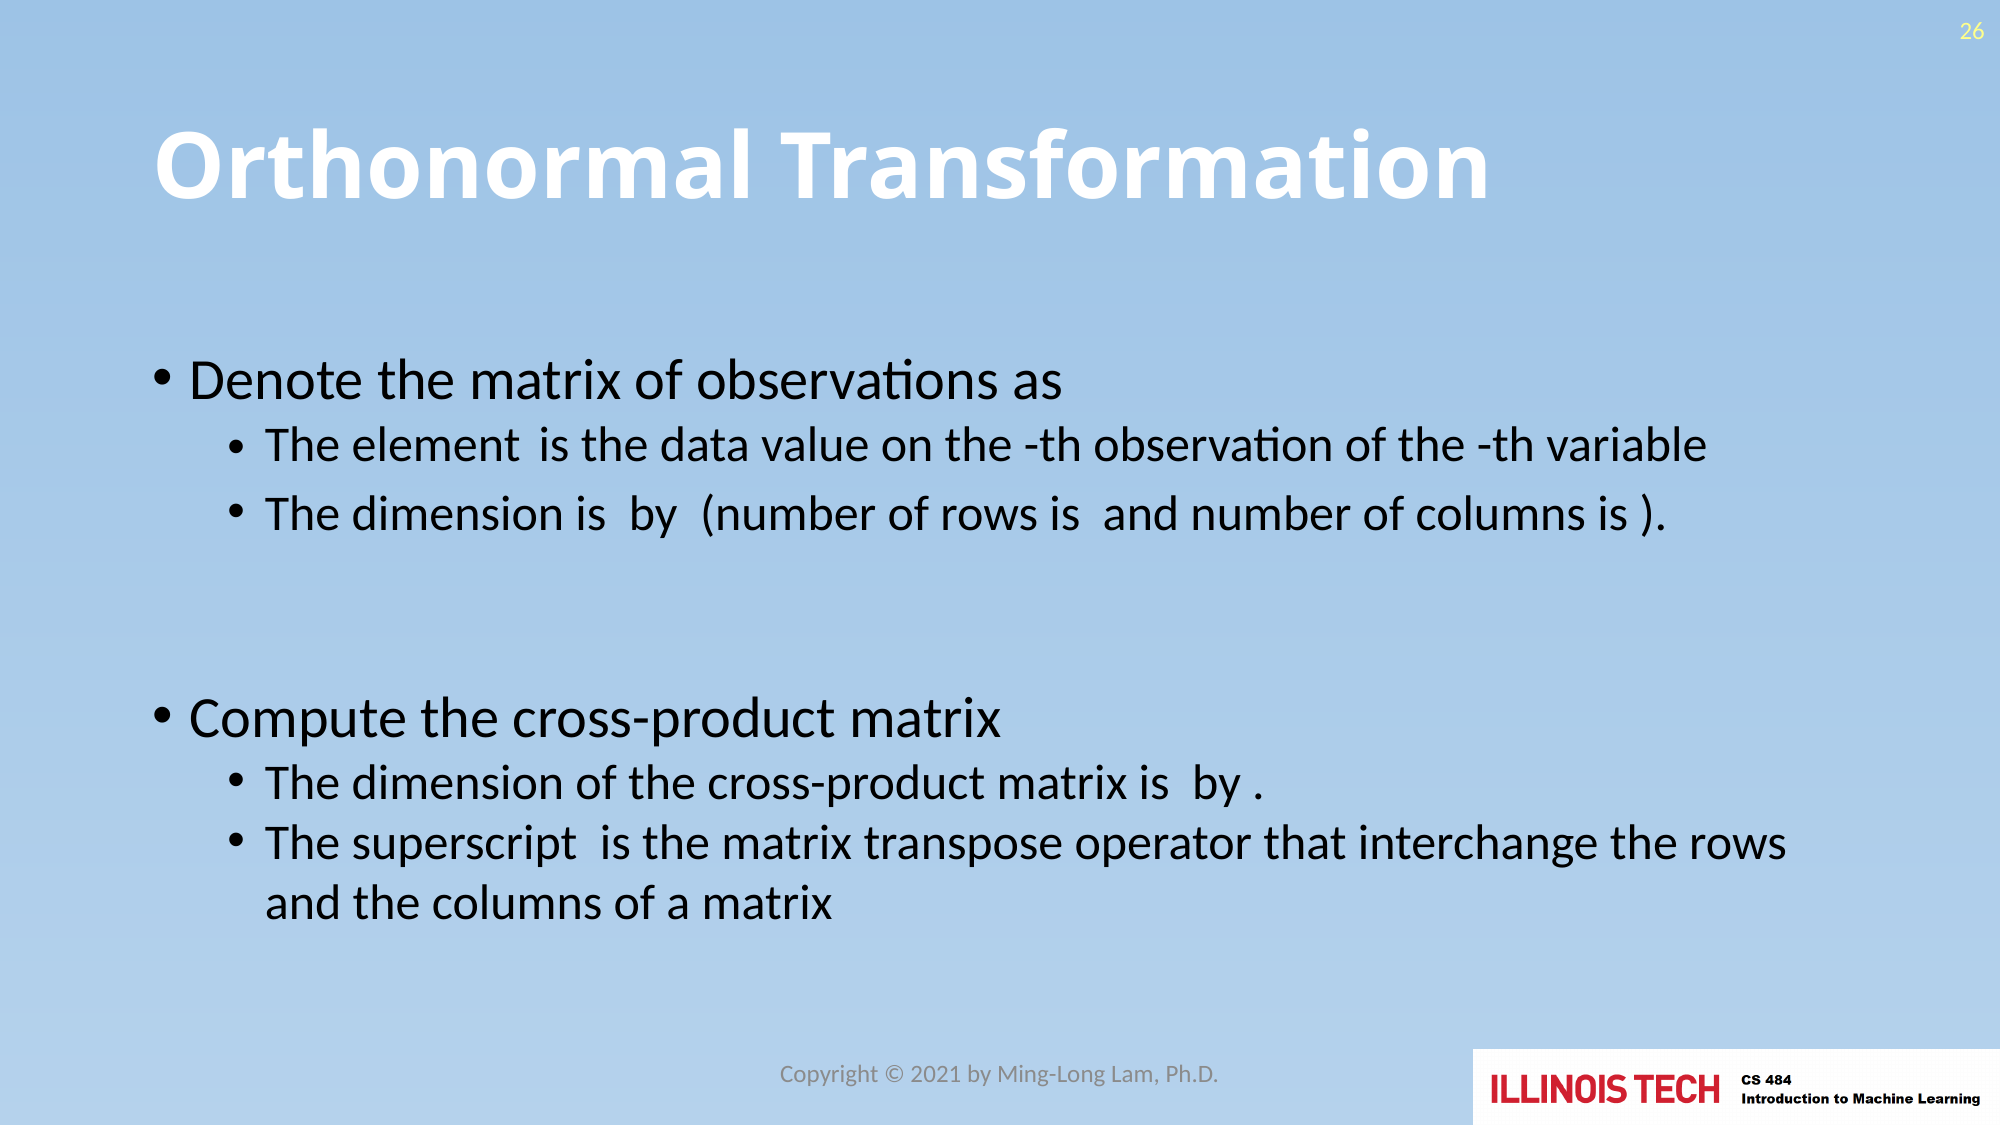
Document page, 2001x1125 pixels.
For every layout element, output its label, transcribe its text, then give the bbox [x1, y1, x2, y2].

footer Copyright © 2021 by Ming-Long Lam, Ph.D. [662, 1042, 1338, 1103]
slide_number 26 [1550, 0, 2000, 60]
picture [1473, 1049, 2000, 1125]
title Orthonormal Transformation [137, 59, 1863, 278]
